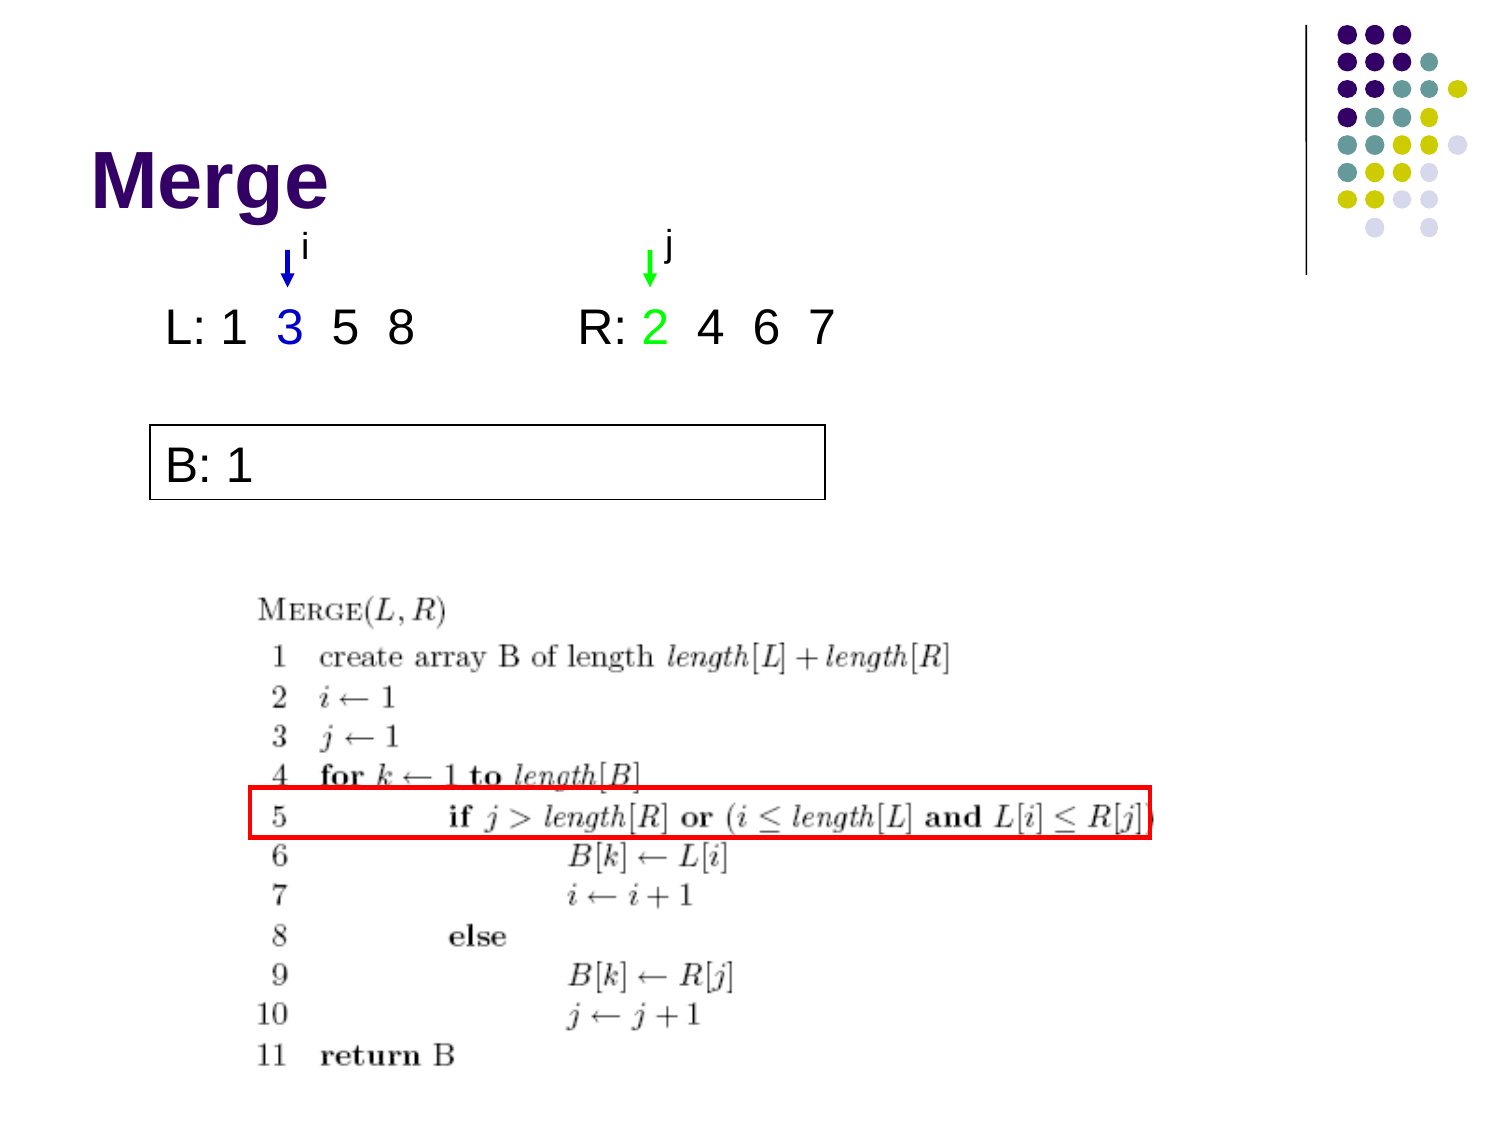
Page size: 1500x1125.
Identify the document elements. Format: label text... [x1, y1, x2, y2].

text_box [281, 275, 294, 288]
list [249, 587, 1163, 1082]
text_box R: 2 4 6 7 [562, 287, 900, 363]
text_box L: 1 3 5 8 [149, 287, 430, 363]
text_box B: 1 [149, 424, 825, 500]
title Merge [75, 20, 1313, 233]
text_box j [650, 211, 689, 272]
text_box [643, 249, 657, 288]
text_box i [286, 214, 325, 275]
